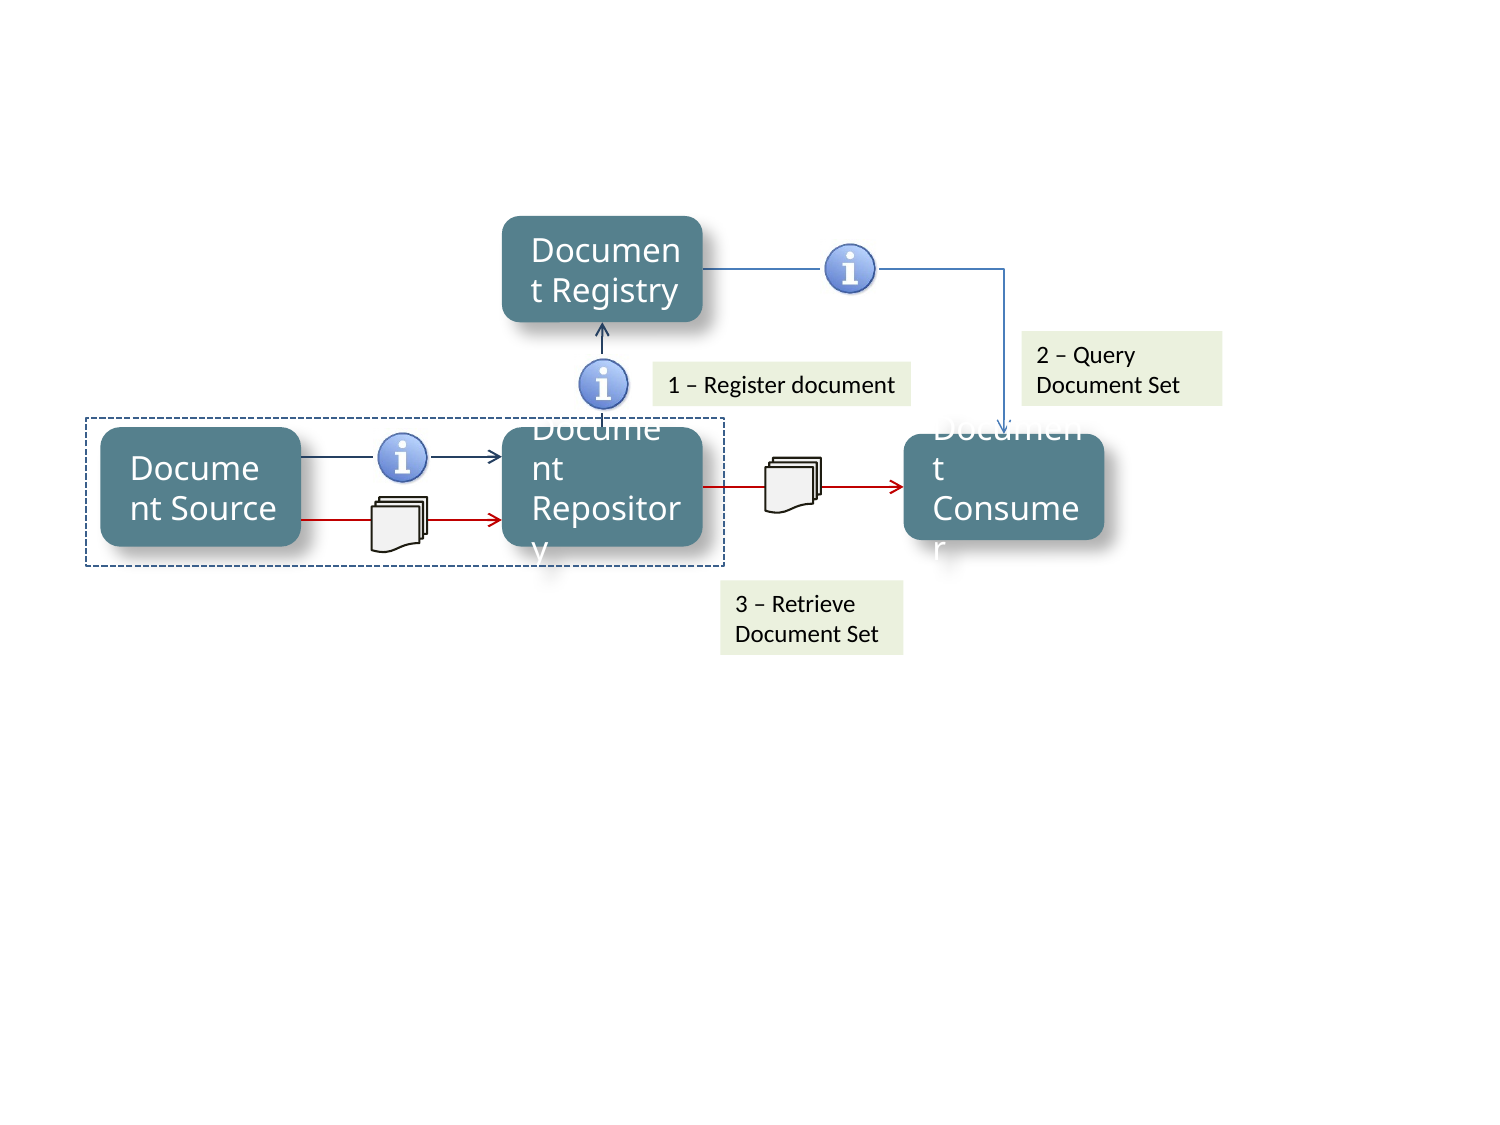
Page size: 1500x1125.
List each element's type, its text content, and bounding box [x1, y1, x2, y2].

text_box Document Registry [501, 215, 703, 323]
picture [820, 238, 879, 297]
picture [573, 354, 632, 413]
text_box 2 – Query Document Set [1021, 331, 1223, 406]
text_box Document Consumer [903, 433, 1105, 541]
text_box 3 – Retrieve Document Set [720, 580, 904, 655]
text_box [763, 455, 823, 486]
text_box [763, 495, 823, 515]
text_box 1 – Register document [652, 361, 697, 407]
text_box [702, 268, 1005, 435]
picture [373, 428, 432, 487]
text_box [84, 416, 726, 568]
